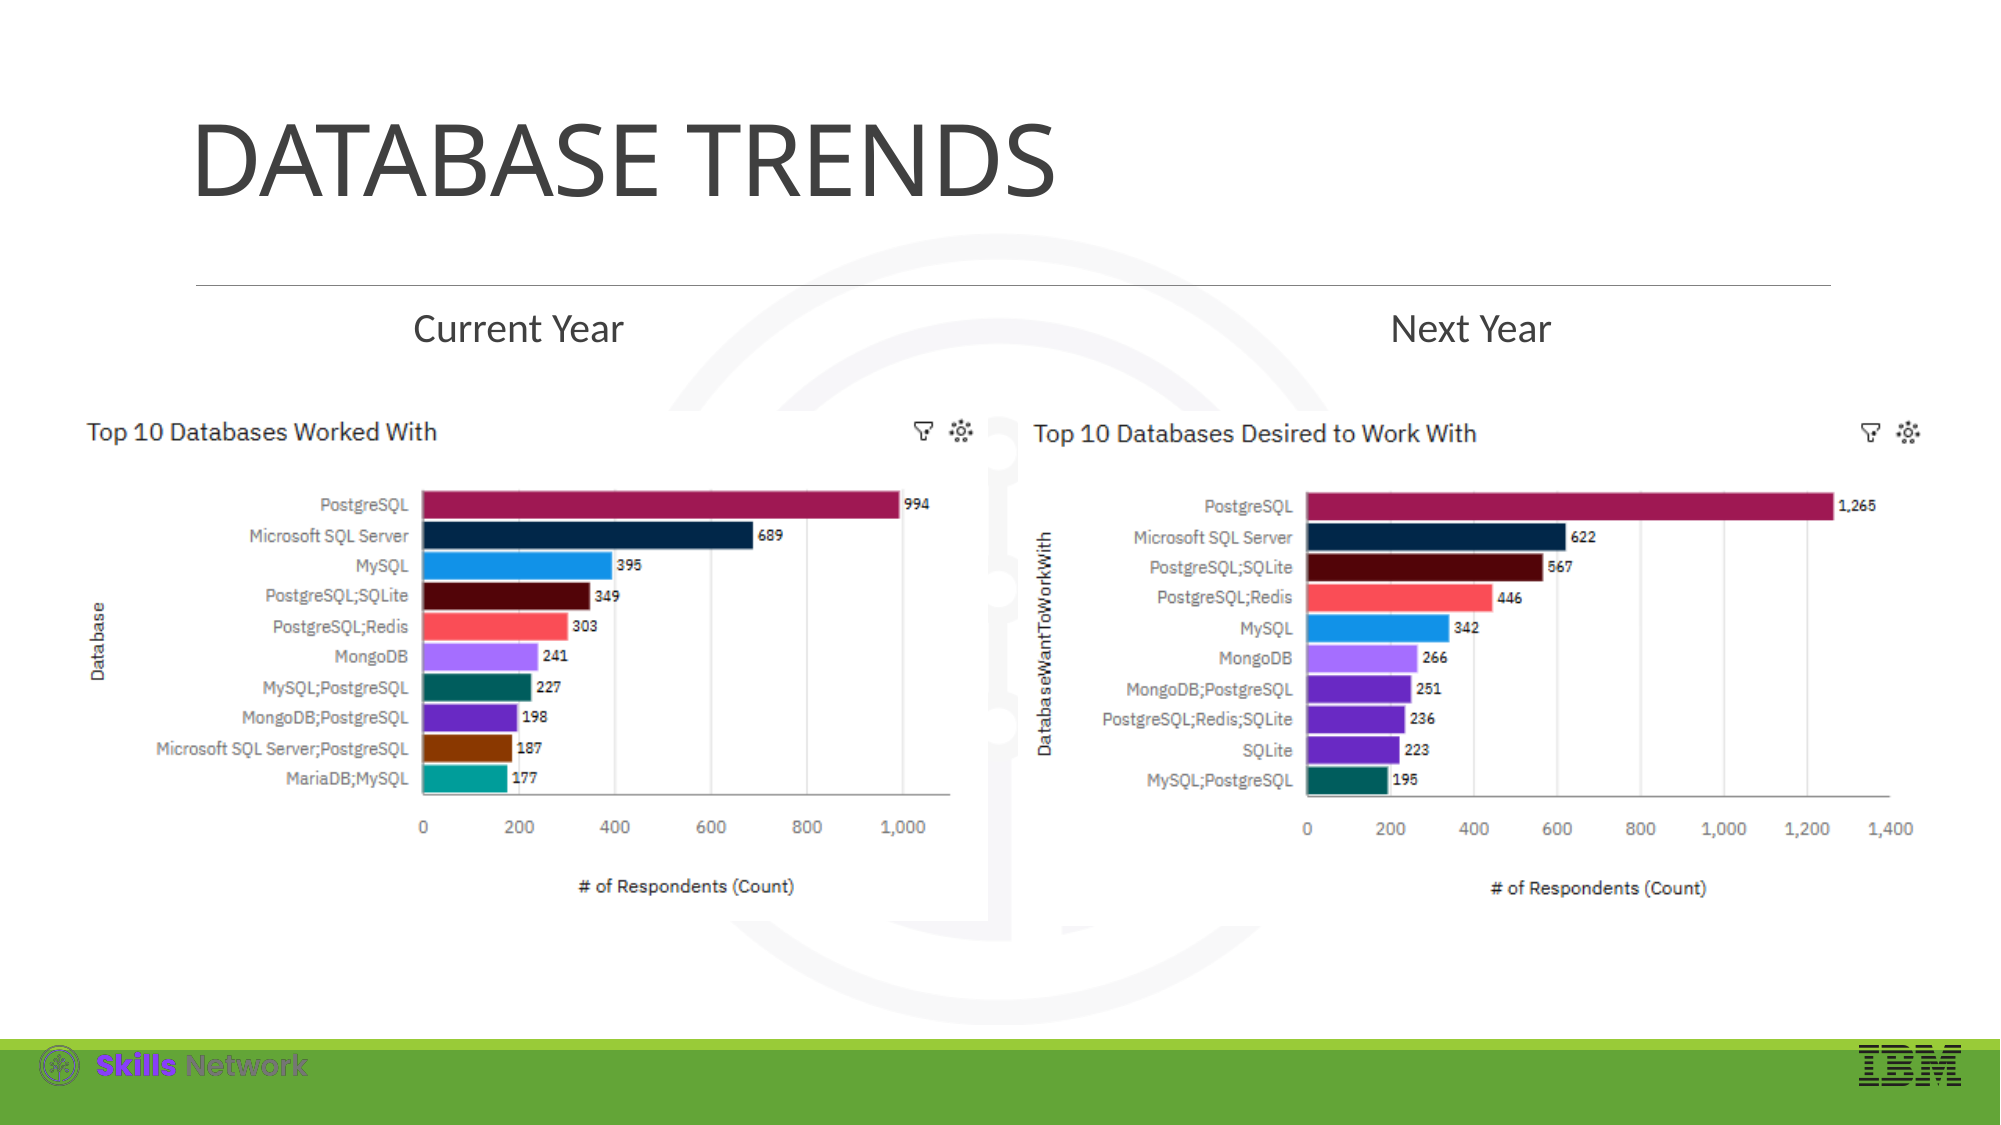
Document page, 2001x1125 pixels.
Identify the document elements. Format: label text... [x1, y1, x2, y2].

picture [1859, 1045, 1961, 1086]
list Current Year [413, 299, 643, 382]
picture [68, 410, 988, 922]
text_box DATABASE TRENDS [174, 46, 1825, 285]
picture [39, 1045, 308, 1086]
list Next Year [1390, 299, 1560, 382]
picture [1018, 410, 1932, 926]
